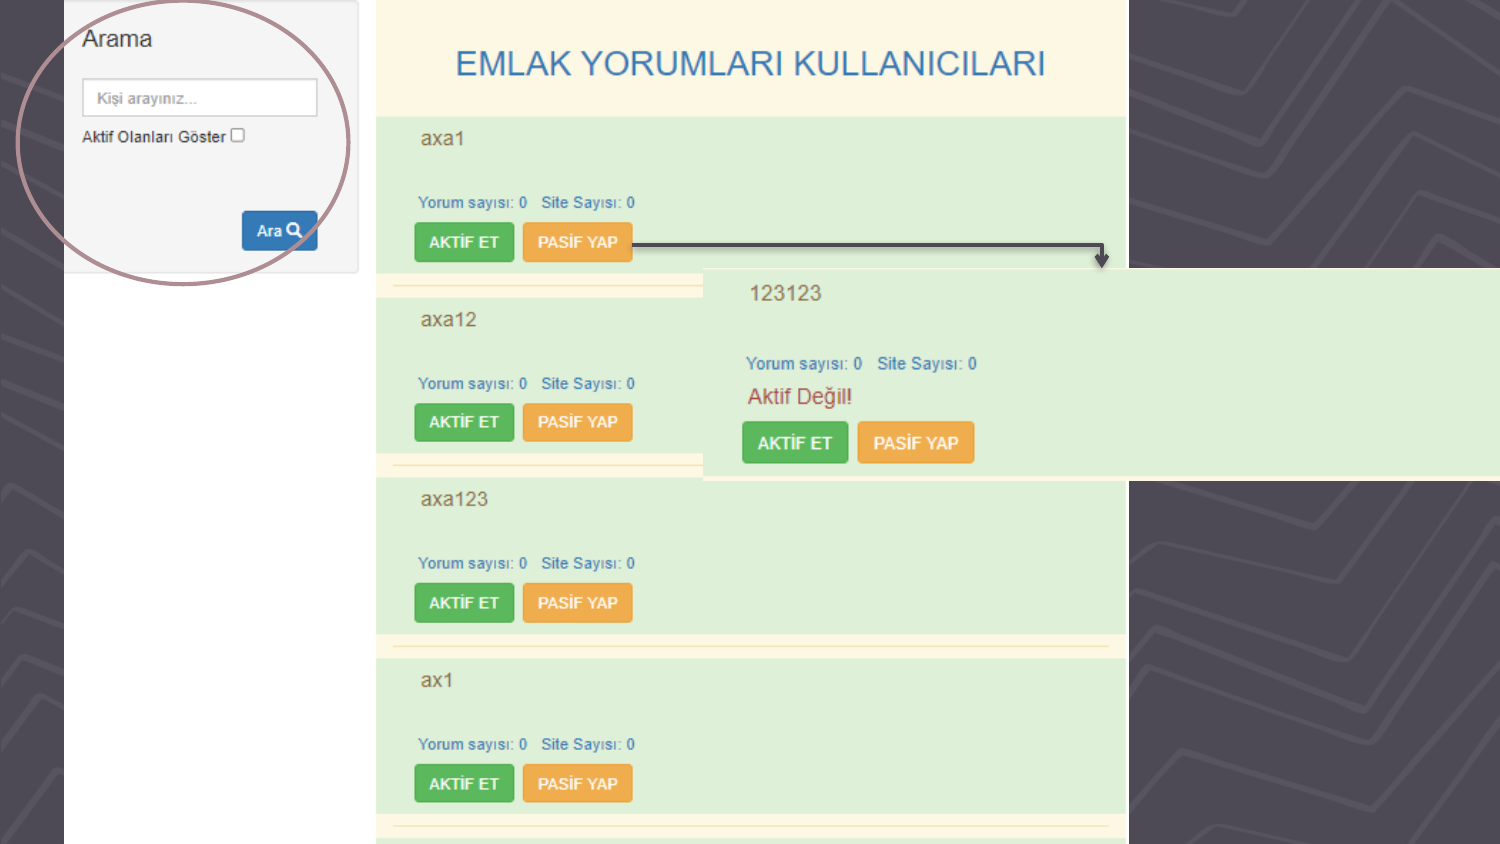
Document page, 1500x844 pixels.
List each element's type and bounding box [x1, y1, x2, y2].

text_box [15, 45, 59, 240]
text_box [631, 244, 1103, 269]
picture [64, 0, 1500, 844]
